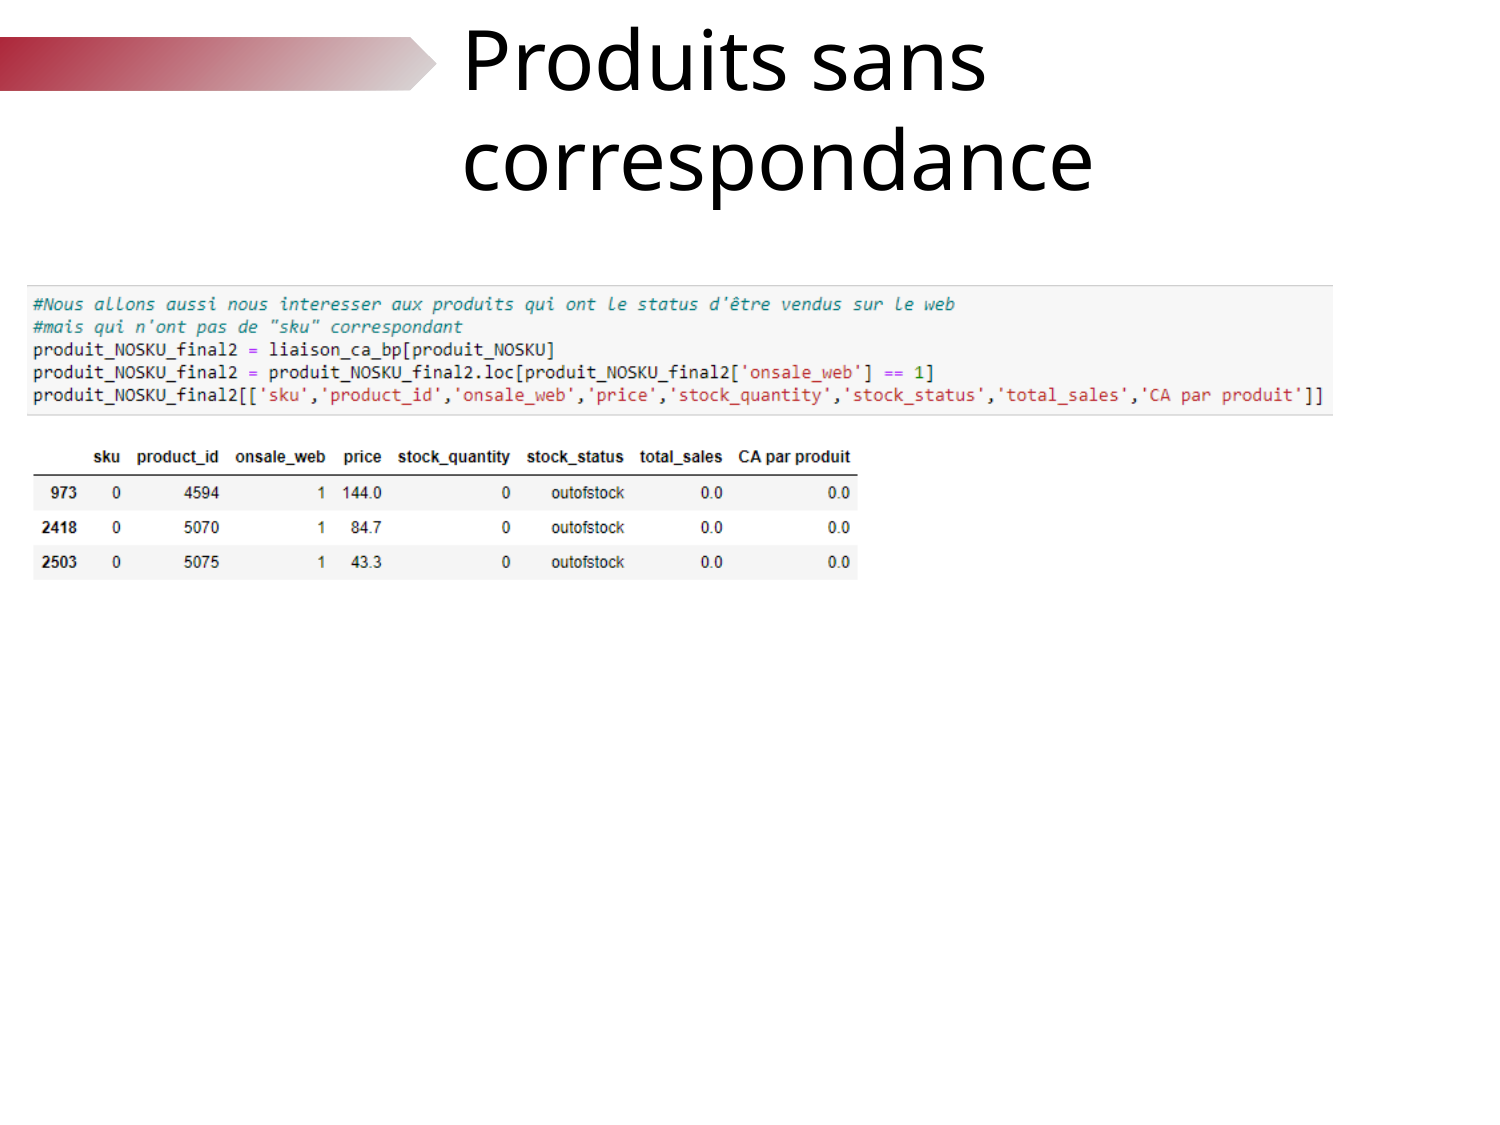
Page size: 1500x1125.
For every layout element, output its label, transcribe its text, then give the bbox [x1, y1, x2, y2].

text_box Produits sans correspondance [447, 0, 1500, 215]
text_box [0, 36, 438, 92]
picture [27, 285, 1333, 588]
